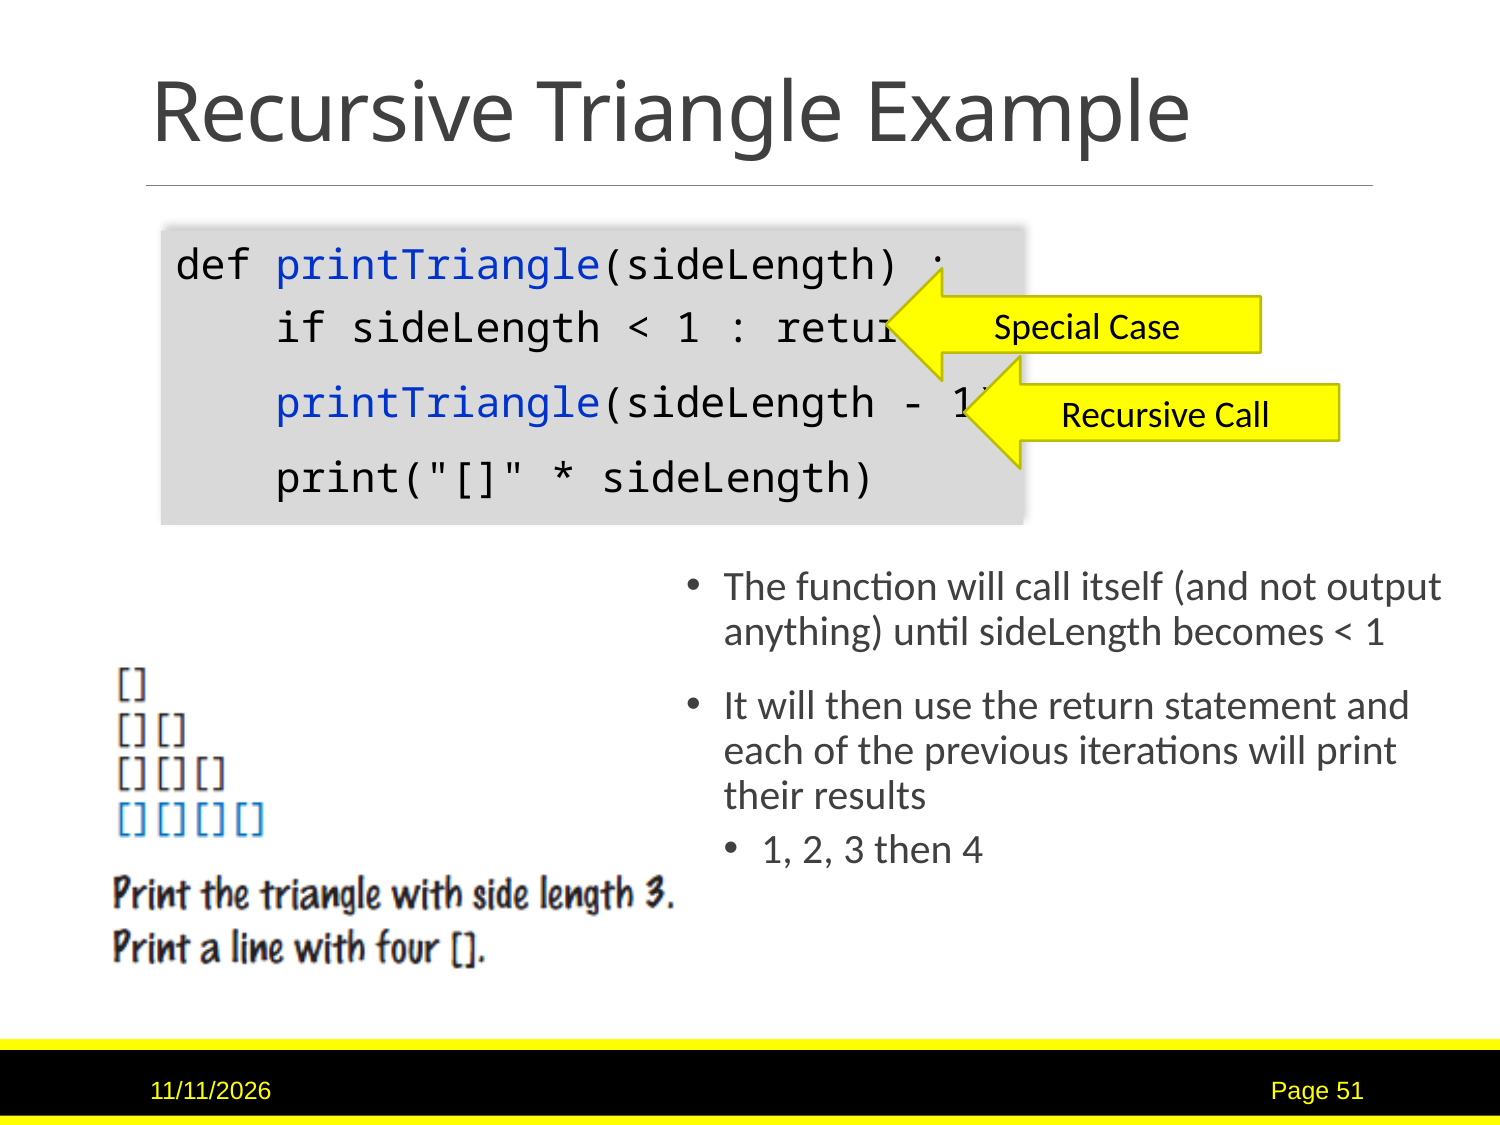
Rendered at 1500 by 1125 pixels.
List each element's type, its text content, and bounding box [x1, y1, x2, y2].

slide_number Page 51 [1218, 1059, 1380, 1120]
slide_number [135, 1059, 440, 1120]
title Recursive Triangle Example [135, 47, 1373, 167]
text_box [160, 230, 1340, 526]
list The function will call itself (and not output anything) until sideLength becomes < 1 It will then use the return statement and each of the previous iterations will print their results 1, 2, 3 then 4 [685, 556, 1449, 920]
picture [97, 661, 687, 980]
